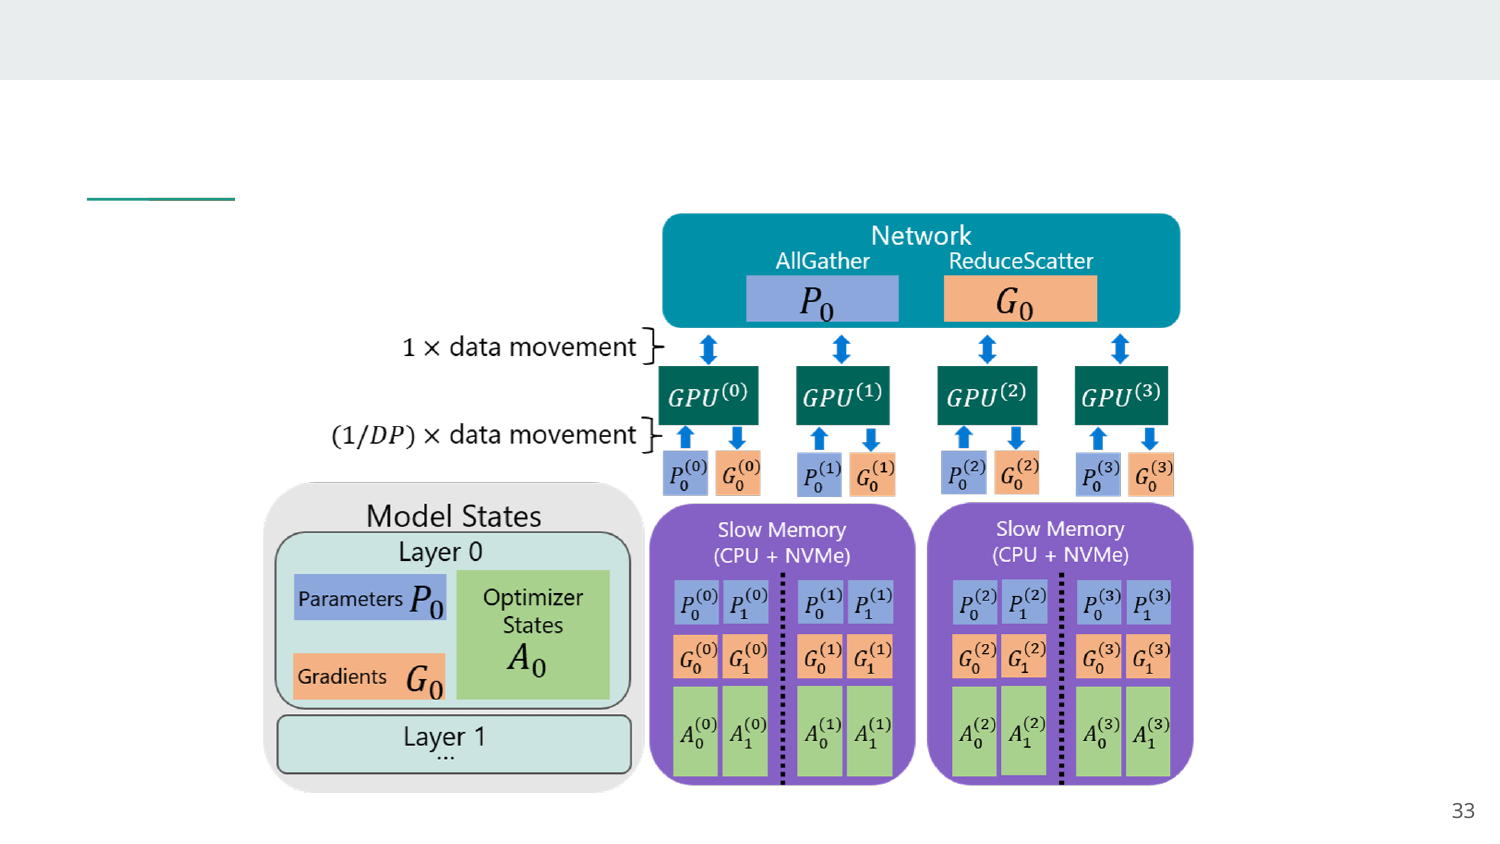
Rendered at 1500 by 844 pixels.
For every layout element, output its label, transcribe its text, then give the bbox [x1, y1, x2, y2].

slide_number ‹#› [1400, 779, 1491, 844]
picture [234, 190, 1217, 803]
